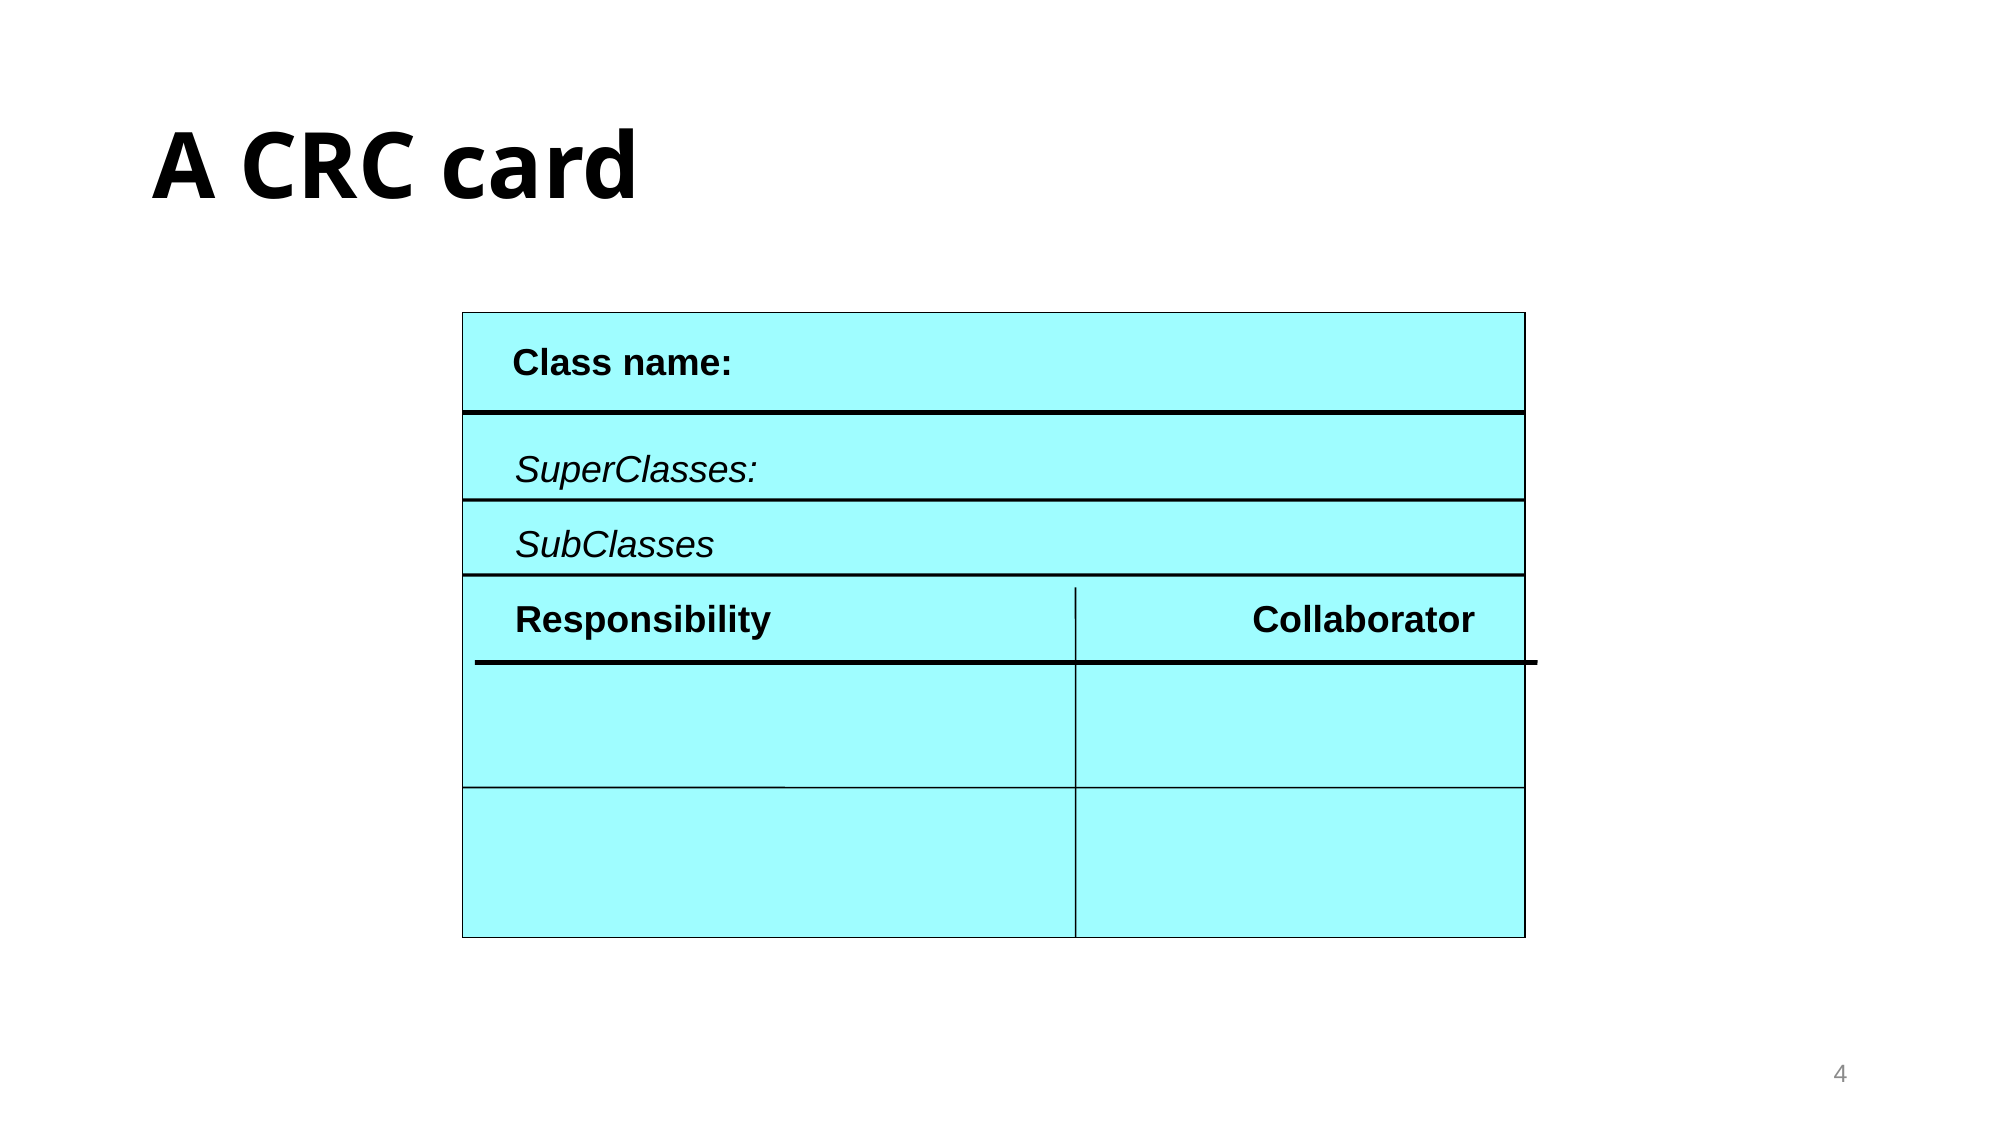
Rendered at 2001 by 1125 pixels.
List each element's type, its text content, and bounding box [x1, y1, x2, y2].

text_box Collaborator [1237, 587, 1491, 648]
text_box [462, 788, 1075, 938]
text_box [462, 413, 1525, 787]
slide_number 4 [1412, 1042, 1863, 1103]
text_box [1076, 788, 1525, 938]
text_box Responsibility [500, 587, 787, 648]
text_box SuperClasses: [500, 437, 774, 498]
text_box [462, 312, 1525, 412]
text_box SubClasses [500, 512, 730, 573]
text_box Class name: [497, 330, 748, 391]
title A CRC card [137, 59, 1863, 278]
